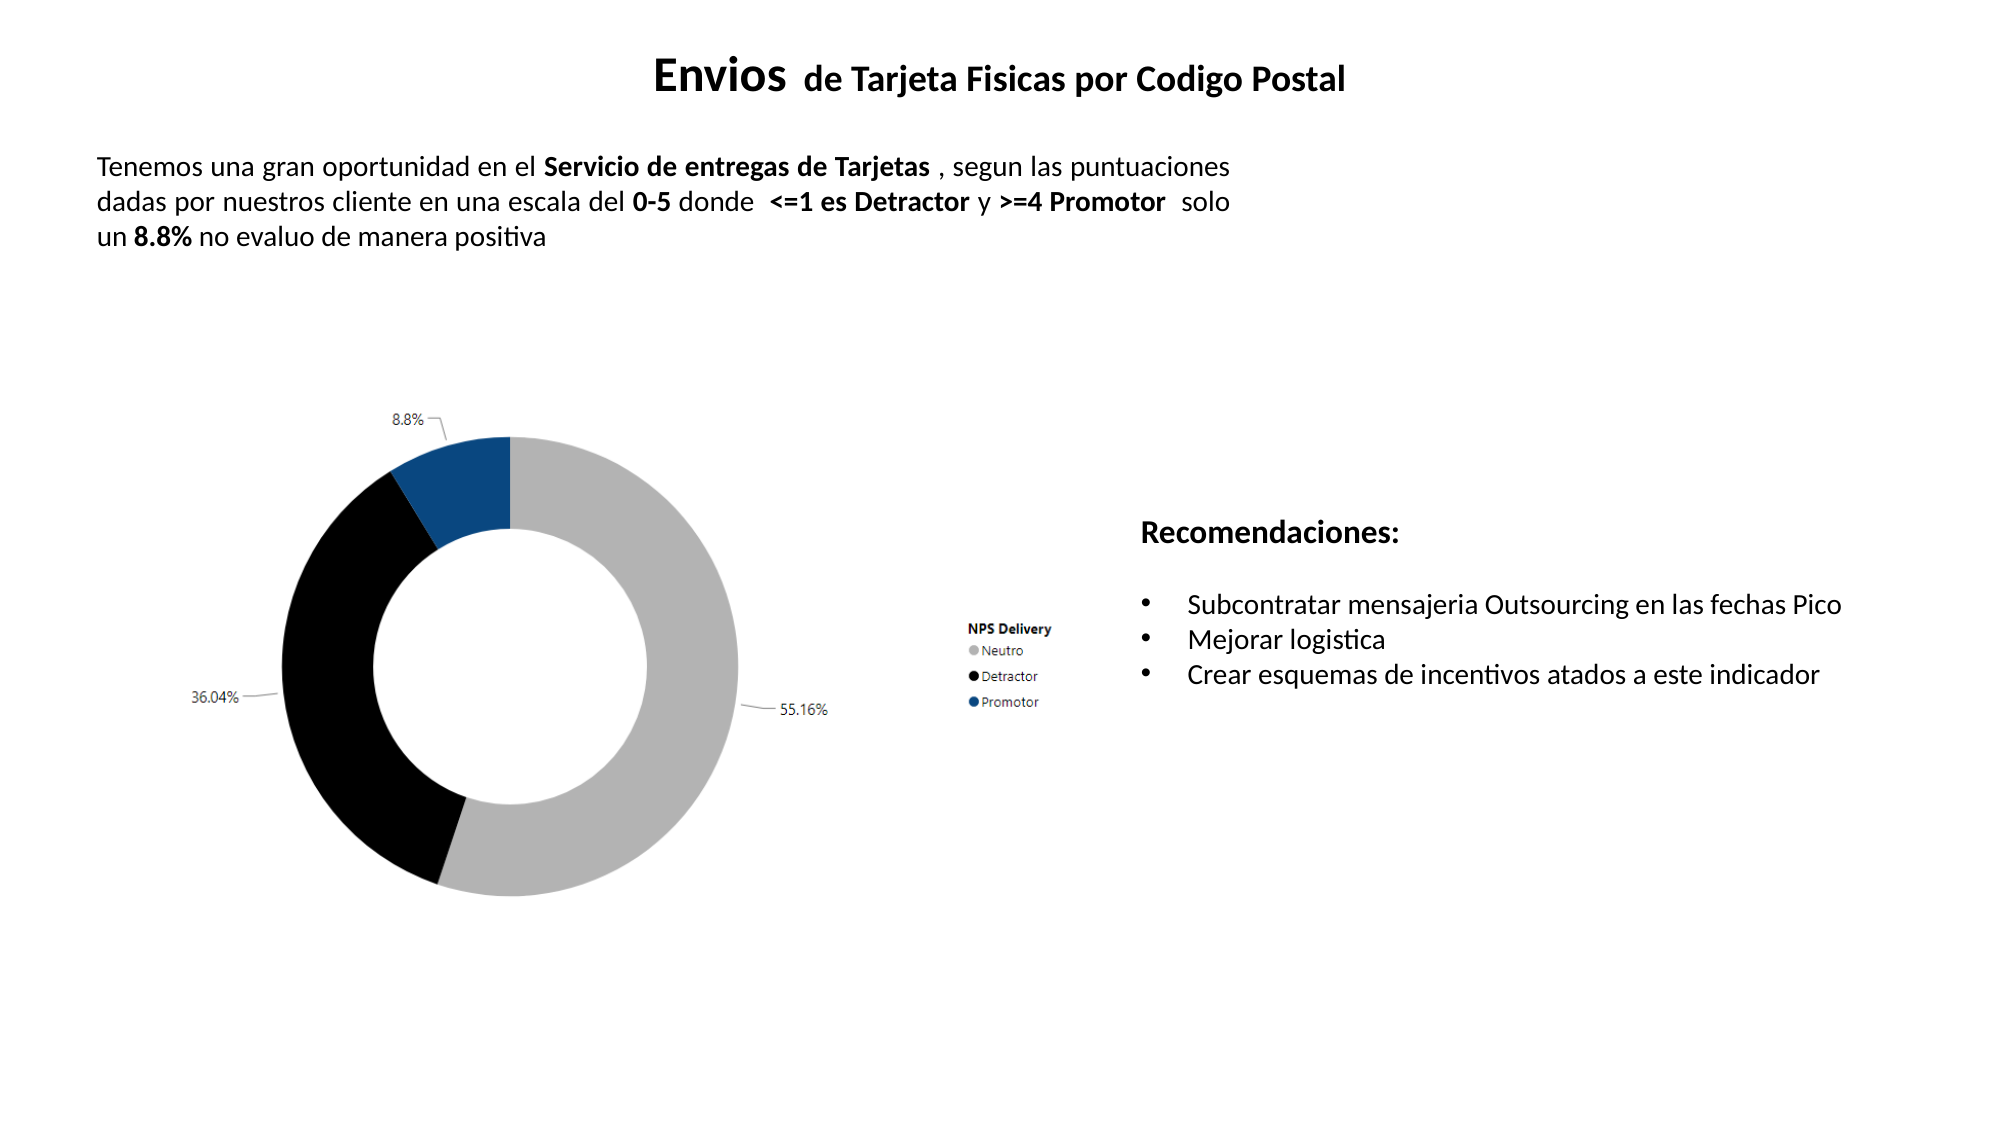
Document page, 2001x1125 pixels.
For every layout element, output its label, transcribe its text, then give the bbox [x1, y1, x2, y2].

text_box Tenemos una gran oportunidad en el Servicio de entregas de Tarjetas , segun las puntuaciones dadas por nuestros cliente en una escala del 0-5 donde <=1 es Detractor y >=4 Promotor solo un 8.8% no evaluo de manera positiva [82, 139, 1246, 260]
text_box Recomendaciones: Subcontratar mensajeria Outsourcing en las fechas Pico Mejorar logistica Crear esquemas de incentivos atados a este indicador [1126, 502, 2000, 768]
picture [82, 356, 1072, 966]
text_box Envios de Tarjeta Fisicas por Codigo Postal [140, 33, 1860, 154]
